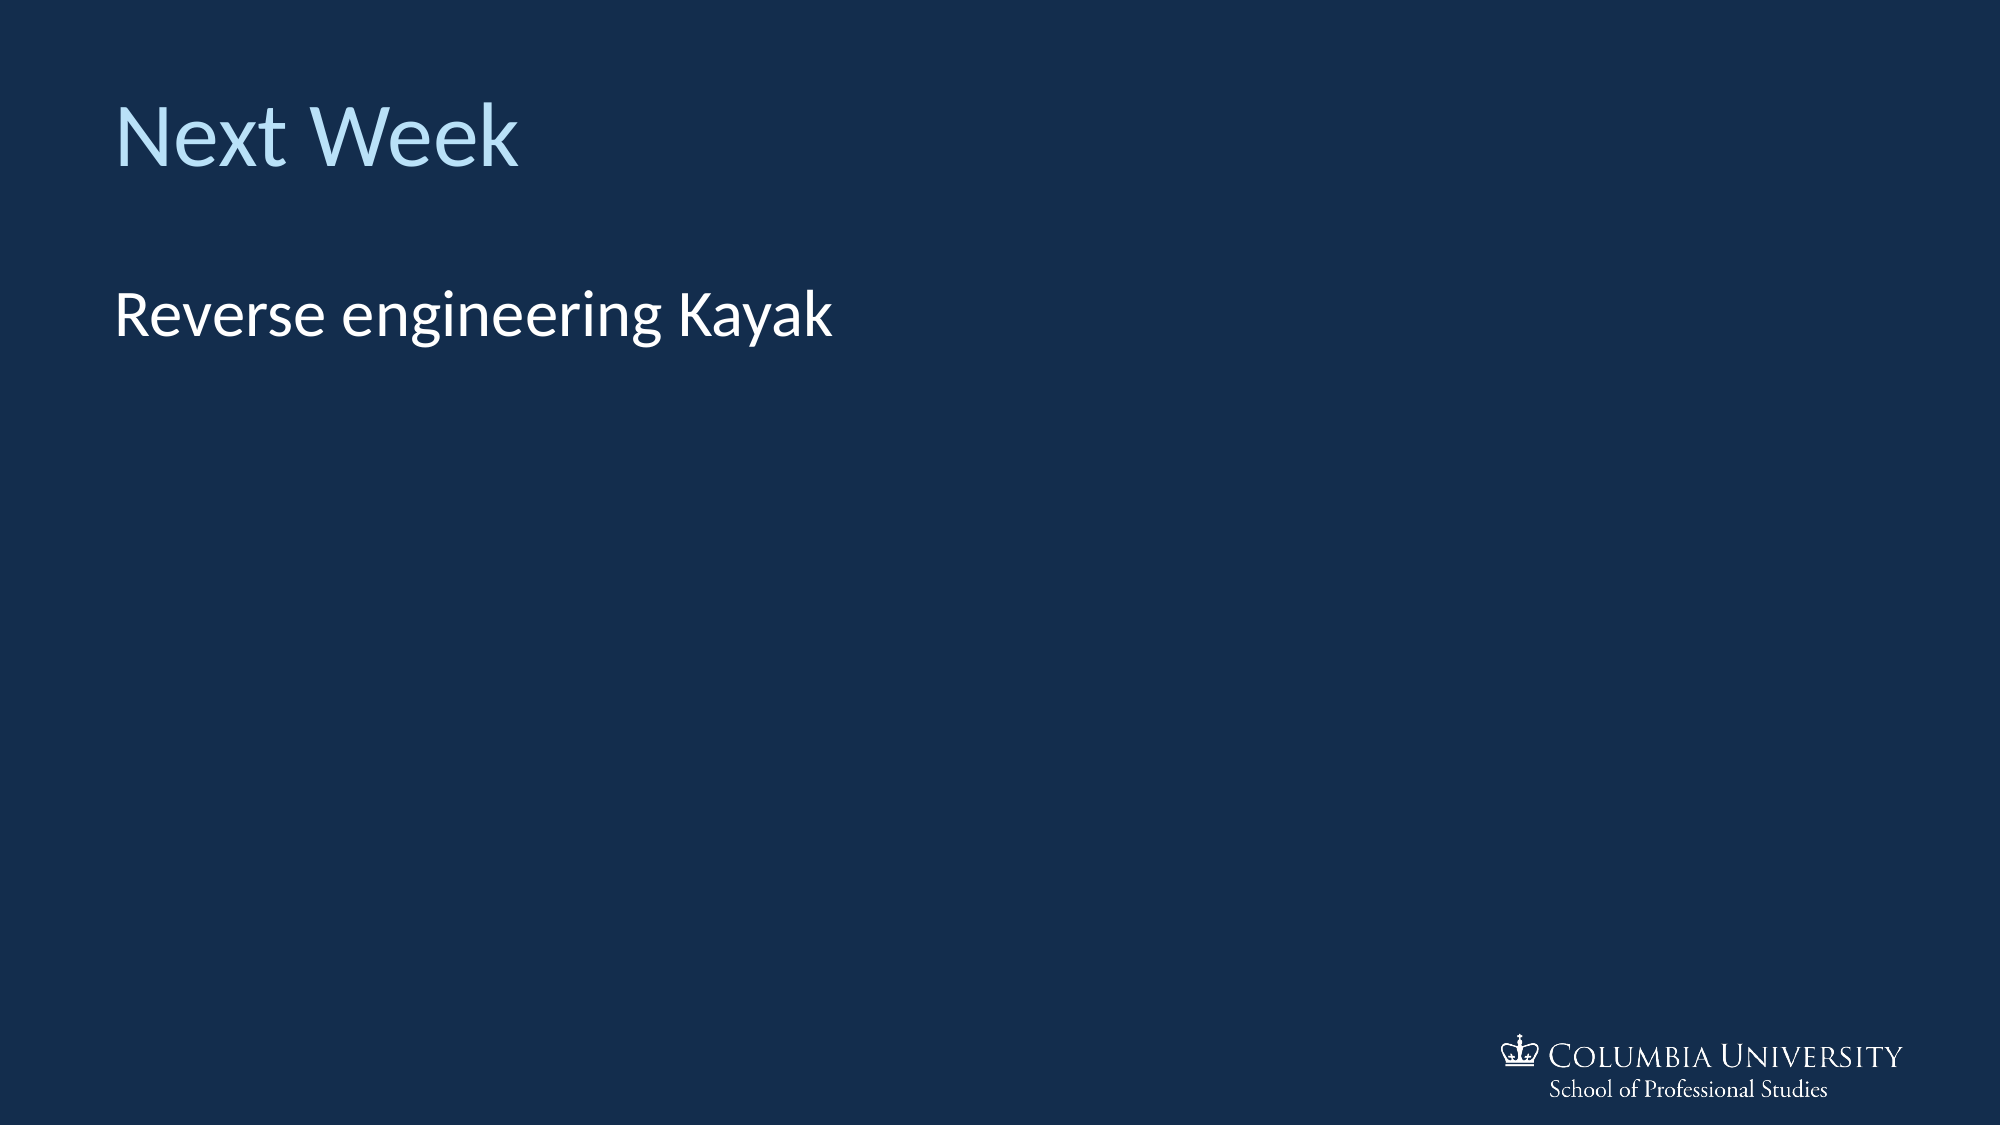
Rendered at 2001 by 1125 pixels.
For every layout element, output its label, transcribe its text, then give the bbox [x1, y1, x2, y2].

title Next Week [99, 45, 1900, 233]
picture [1487, 1022, 1917, 1113]
list Reverse engineering Kayak [99, 262, 1900, 1005]
